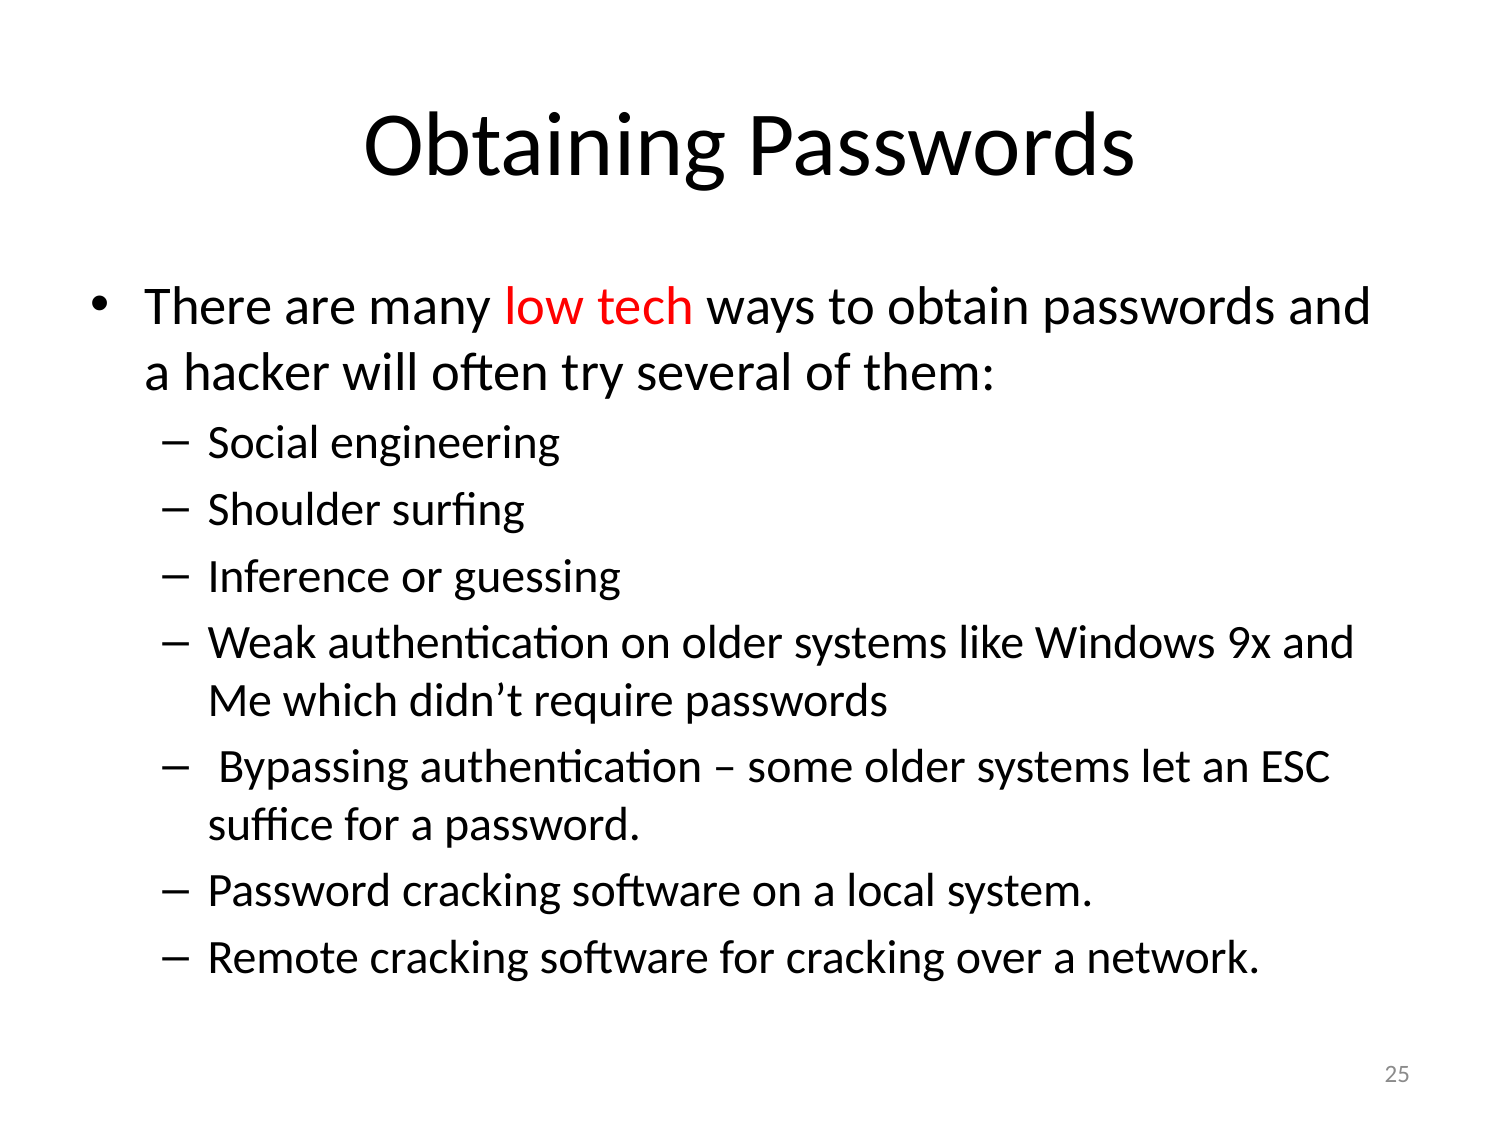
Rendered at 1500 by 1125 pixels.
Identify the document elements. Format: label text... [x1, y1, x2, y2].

title Obtaining Passwords [75, 45, 1425, 233]
list There are many low tech ways to obtain passwords and a hacker will often try several of them: Social engineering Shoulder surfing Inference or guessing Weak authentication on older systems like Windows 9x and Me which didn’t require passwords Bypassing authentication – some older systems let an ESC suffice for a password. Password cracking software on a local system. Remote cracking software for cracking over a network. [75, 262, 1425, 1005]
slide_number 25 [1074, 1042, 1425, 1103]
